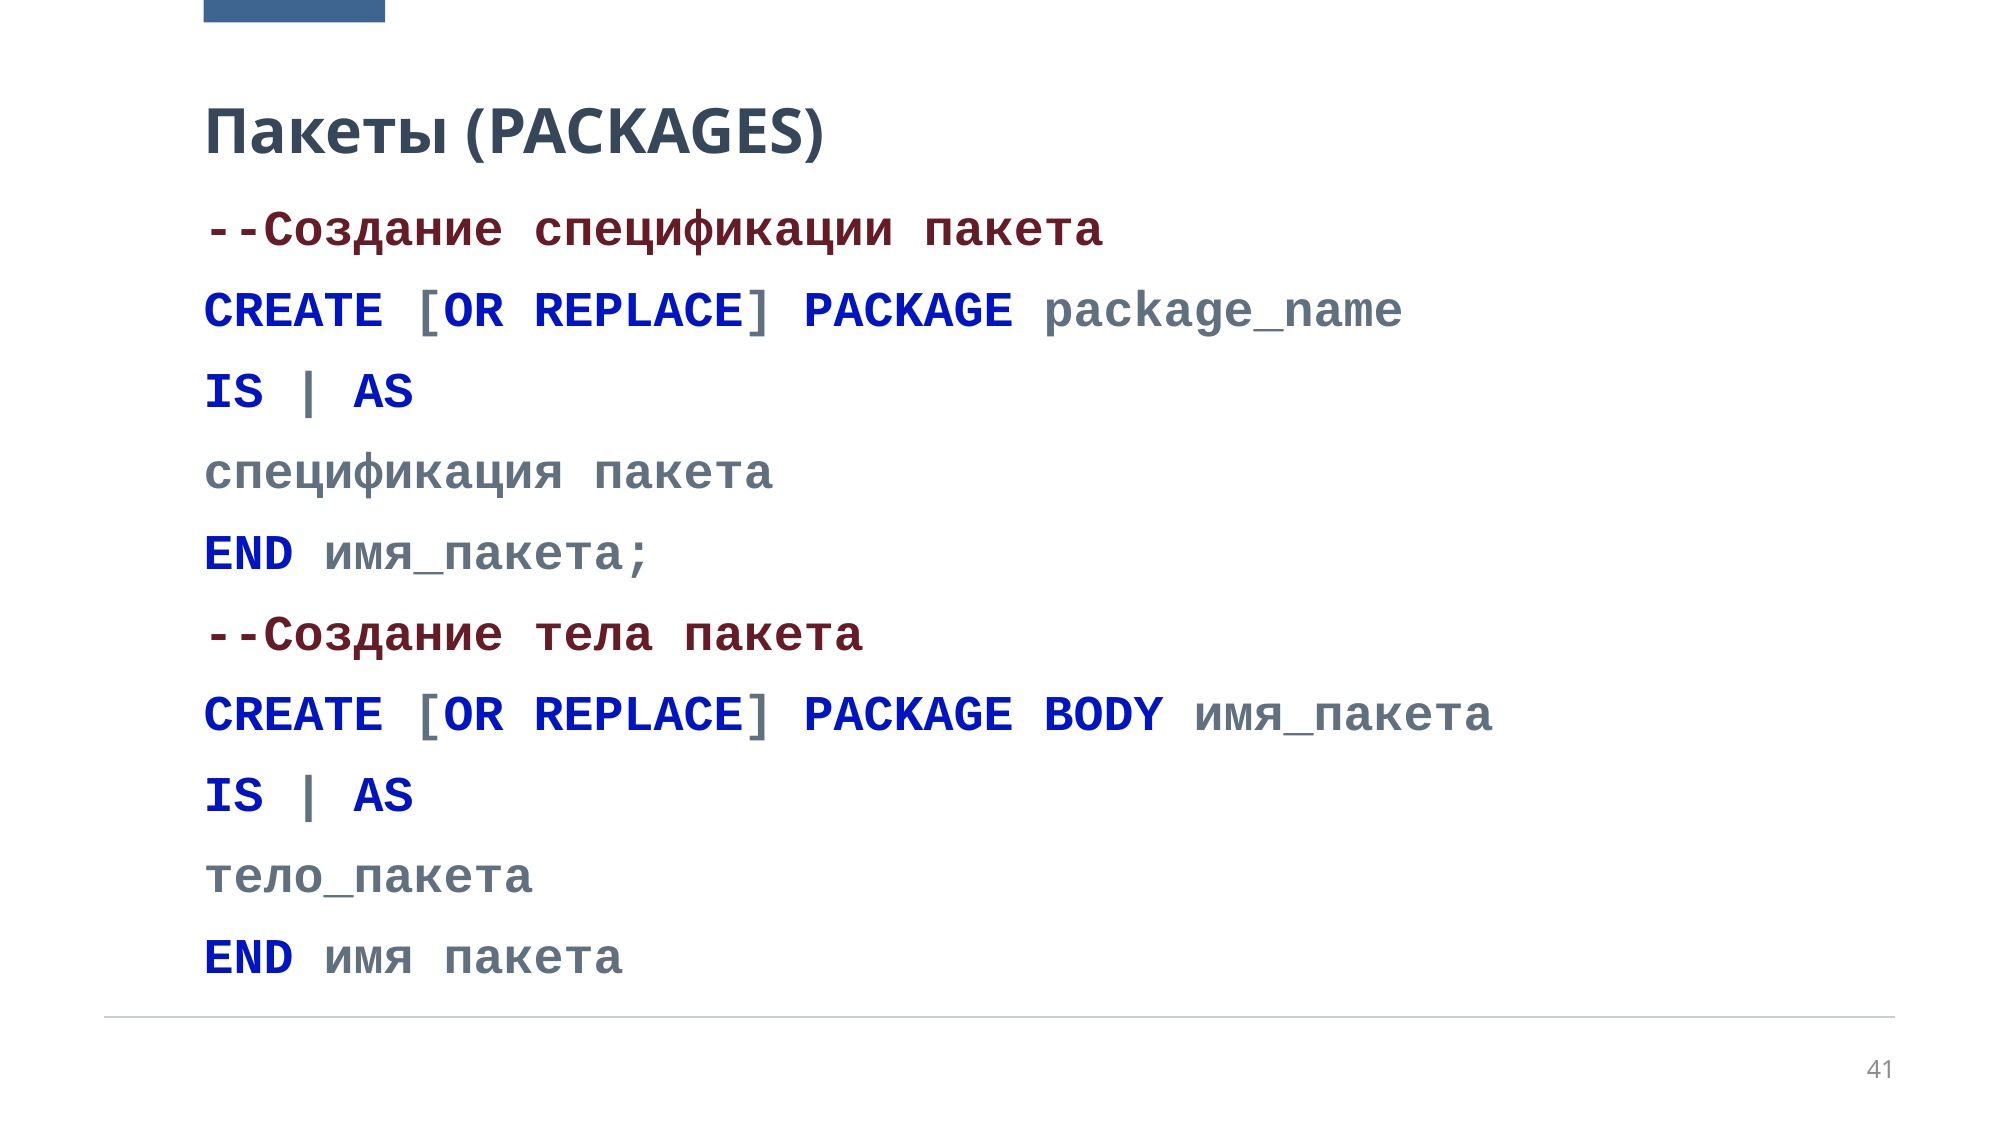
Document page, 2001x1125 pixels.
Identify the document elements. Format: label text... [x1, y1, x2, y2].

list --Создание спецификации пакета CREATE [OR REPLACE] PACKAGE package_name IS | AS спецификация пакета END имя_пакета; --Создание тела пакета CREATE [OR REPLACE] PACKAGE BODY имя_пакета IS | AS тело_пакета END имя пакета [203, 195, 1796, 995]
title Пакеты (PACKAGES) [203, 97, 1796, 170]
